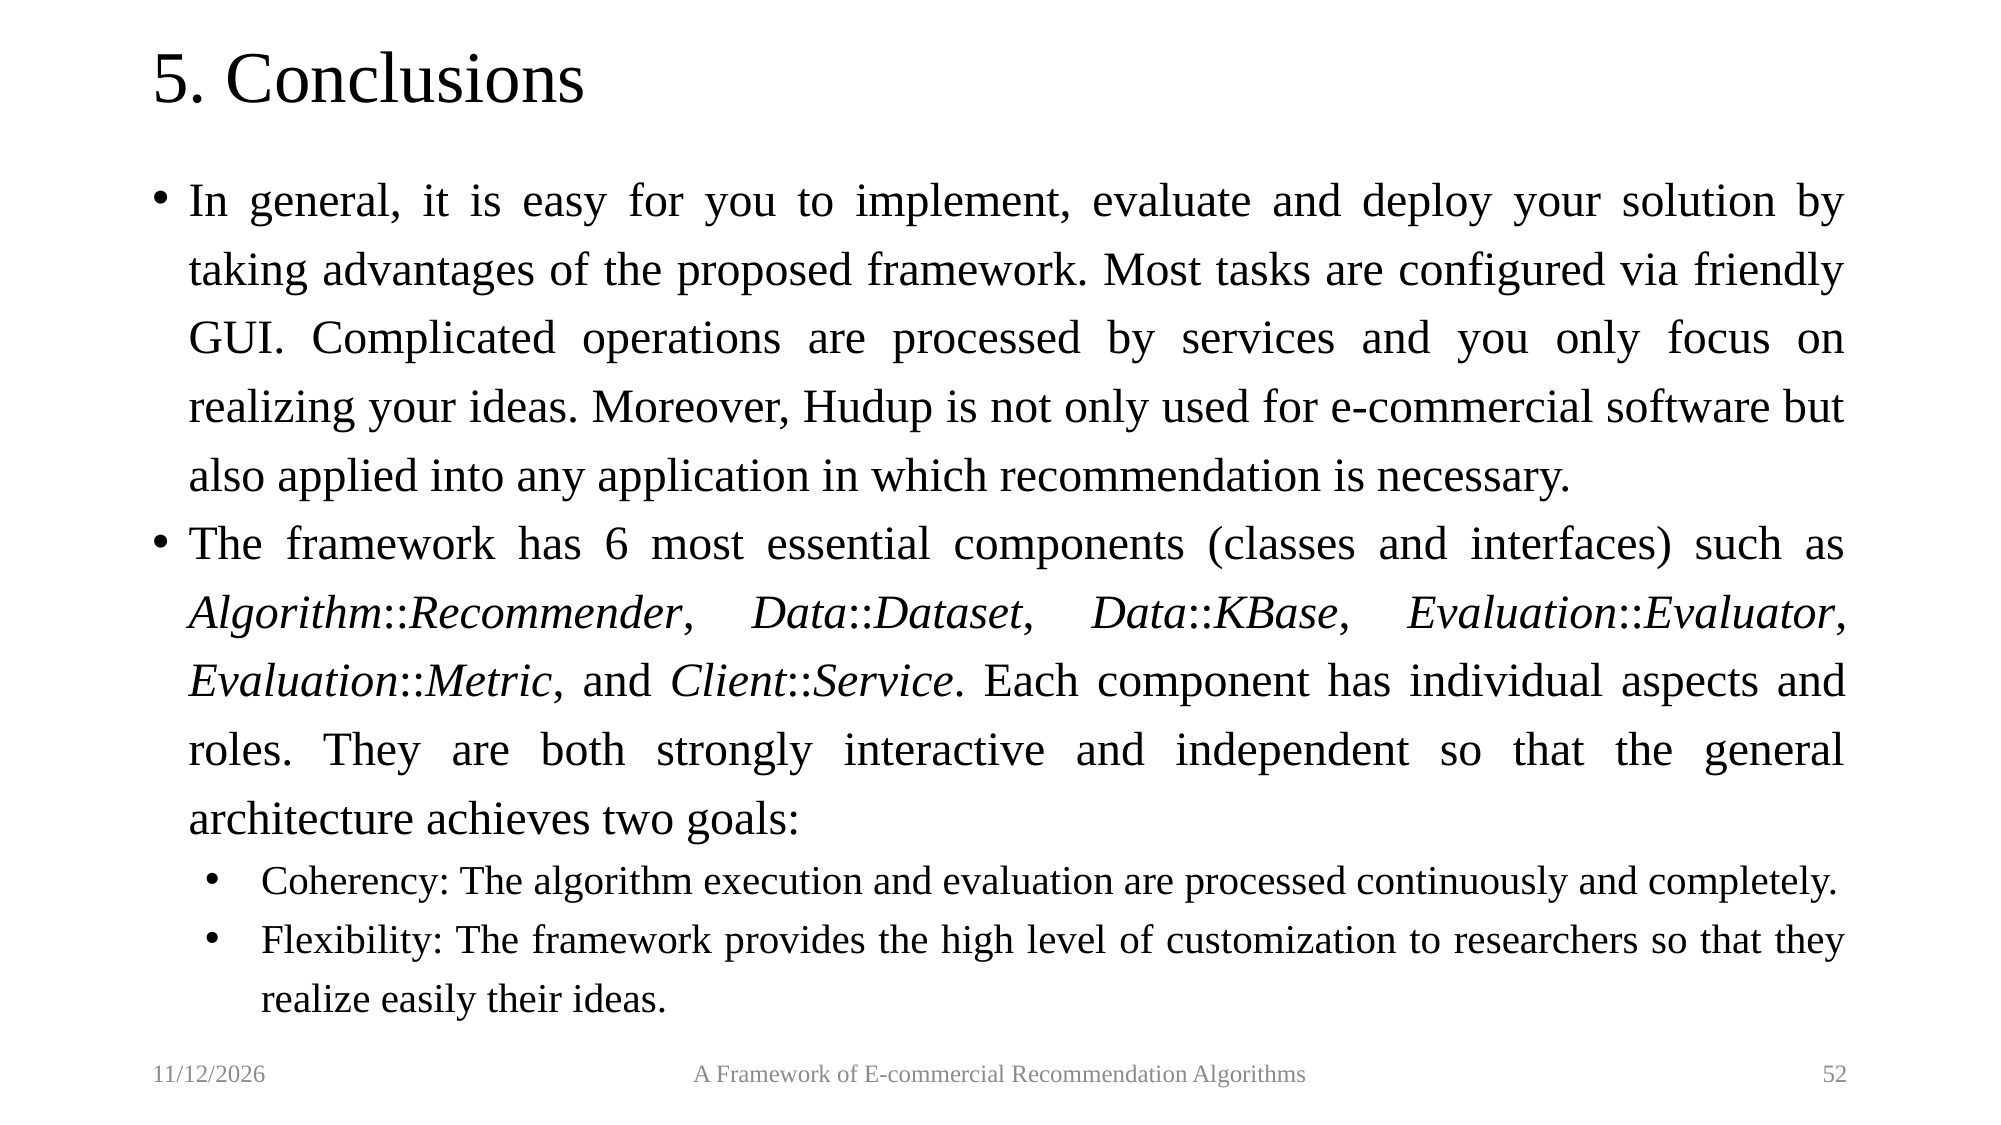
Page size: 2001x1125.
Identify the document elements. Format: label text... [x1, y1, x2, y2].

list In general, it is easy for you to implement, evaluate and deploy your solution by taking advantages of the proposed framework. Most tasks are configured via friendly GUI. Complicated operations are processed by services and you only focus on realizing your ideas. Moreover, Hudup is not only used for e-commercial software but also applied into any application in which recommendation is necessary. The framework has 6 most essential components (classes and interfaces) such as Algorithm::Recommender, Data::Dataset, Data::KBase, Evaluation::Evaluator, Evaluation::Metric, and Client::Service. Each component has individual aspects and roles. They are both strongly interactive and independent so that the general architecture achieves two goals: Coherency: The algorithm execution and evaluation are processed continuously and completely. Flexibility: The framework provides the high level of customization to researchers so that they realize easily their ideas. [137, 149, 1863, 1043]
title 5. Conclusions [137, 19, 1863, 128]
footer A Framework of E-commercial Recommendation Algorithms [662, 1042, 1338, 1103]
slide_number 52 [1412, 1042, 1863, 1103]
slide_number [137, 1042, 588, 1103]
